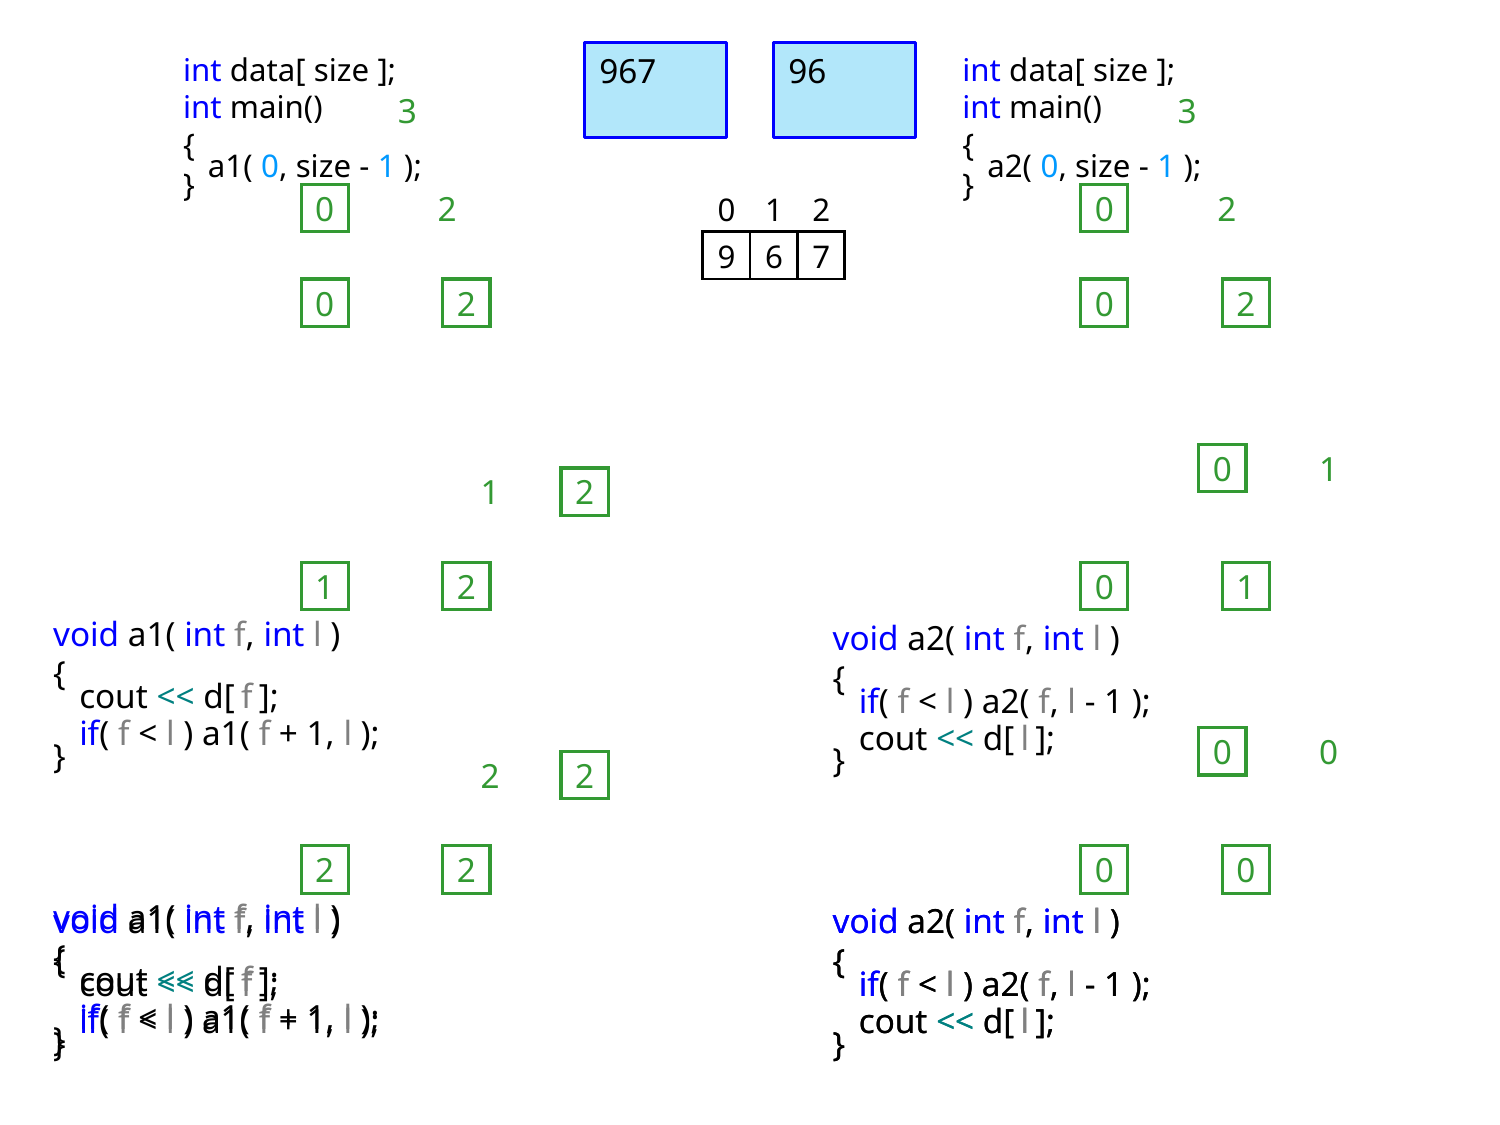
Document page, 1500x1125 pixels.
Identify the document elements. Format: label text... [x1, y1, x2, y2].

list void a2( int f, int l ) { if( f < l ) a2( f, l - 1 ); cout << d[l]; } [820, 609, 1459, 776]
text_box 2 [442, 562, 491, 610]
table_header 2 [797, 185, 844, 230]
list void a1( int f, int l ) { cout << d[f]; if( f < l ) a1( f + 1, l ); } [41, 609, 680, 776]
table_header 1 [750, 185, 797, 230]
table_header 0 [703, 185, 750, 230]
list void a2( int f, int l ) { if( f < l ) a2( f, l - 1 ); cout << d[l]; } [820, 892, 1459, 1059]
text_box 0 [1080, 278, 1128, 327]
text_box 0 [1293, 727, 1365, 775]
text_box 0 [1198, 444, 1246, 492]
text_box 2 [560, 751, 609, 799]
text_box 3 [1151, 90, 1223, 138]
text_box 0 [301, 278, 349, 327]
text_box 2 [301, 845, 349, 892]
text_box 3 [371, 90, 443, 138]
text_box 1 [1293, 444, 1365, 492]
text_box 2 [1222, 278, 1270, 327]
list void a1( int f, int l ) { cout << d[f]; if( f < l ) a1( f + 1, l ); } [41, 892, 680, 1059]
text_box 0 [1198, 727, 1246, 775]
text_box 2 [466, 751, 514, 799]
text_box 1 [1222, 562, 1270, 610]
table_cell 9 [704, 233, 749, 278]
text_box 2 [442, 845, 491, 892]
text_box 0 [301, 184, 349, 232]
text_box 0 [1222, 845, 1270, 892]
text_box 0 [1080, 184, 1128, 232]
text_box 0 [1080, 562, 1128, 610]
list int data[ size ]; int main() { a2( 0, size - 1 ); } [938, 42, 1389, 209]
text_box 2 [560, 467, 609, 516]
text_box 2 [1198, 184, 1246, 232]
text_box 967 [584, 42, 727, 138]
text_box 1 [301, 562, 349, 610]
text_box 2 [419, 184, 467, 232]
text_box 2 [442, 278, 491, 327]
text_box 96 [773, 42, 916, 138]
list int data[ size ]; int main() { a1( 0, size - 1 ); } [159, 42, 609, 209]
table_cell 6 [751, 233, 796, 278]
text_box 1 [466, 467, 514, 516]
table_cell 7 [799, 233, 843, 278]
text_box 0 [1080, 845, 1128, 892]
